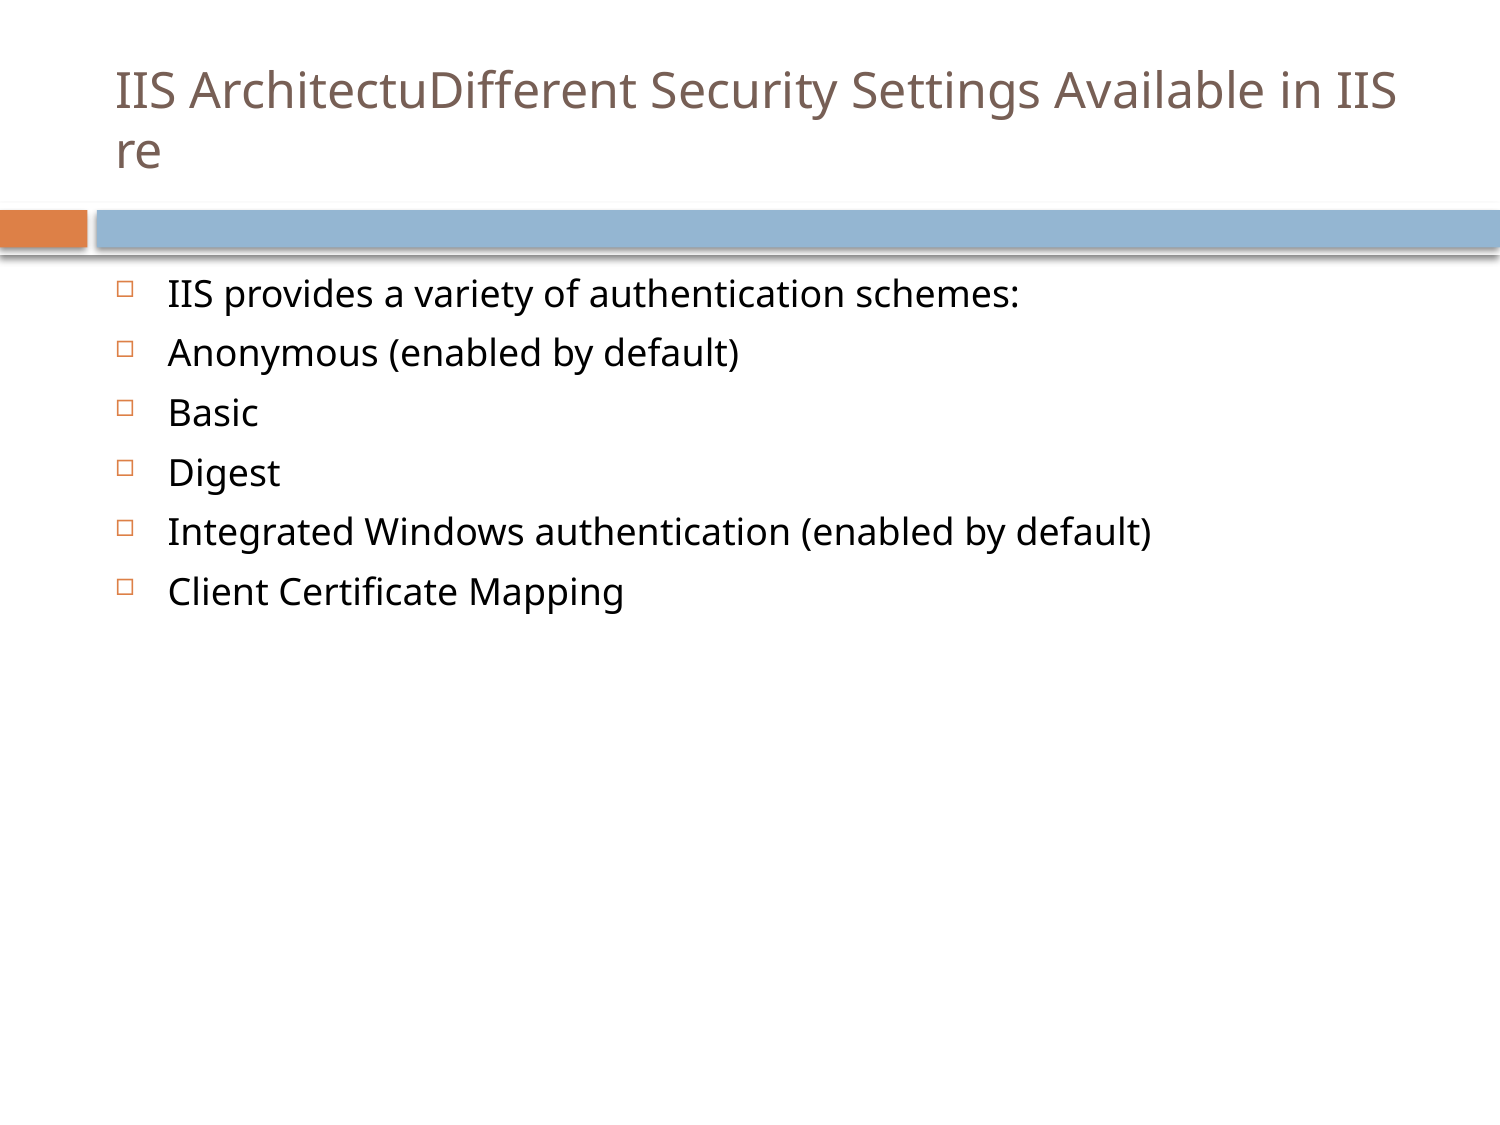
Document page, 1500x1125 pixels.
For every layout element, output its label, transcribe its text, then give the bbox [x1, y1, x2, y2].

title IIS ArchitectuDifferent Security Settings Available in IIS re [100, 37, 1438, 200]
list IIS provides a variety of authentication schemes: Anonymous (enabled by default) Basic Digest Integrated Windows authentication (enabled by default) Client Certificate Mapping [100, 262, 1438, 1000]
